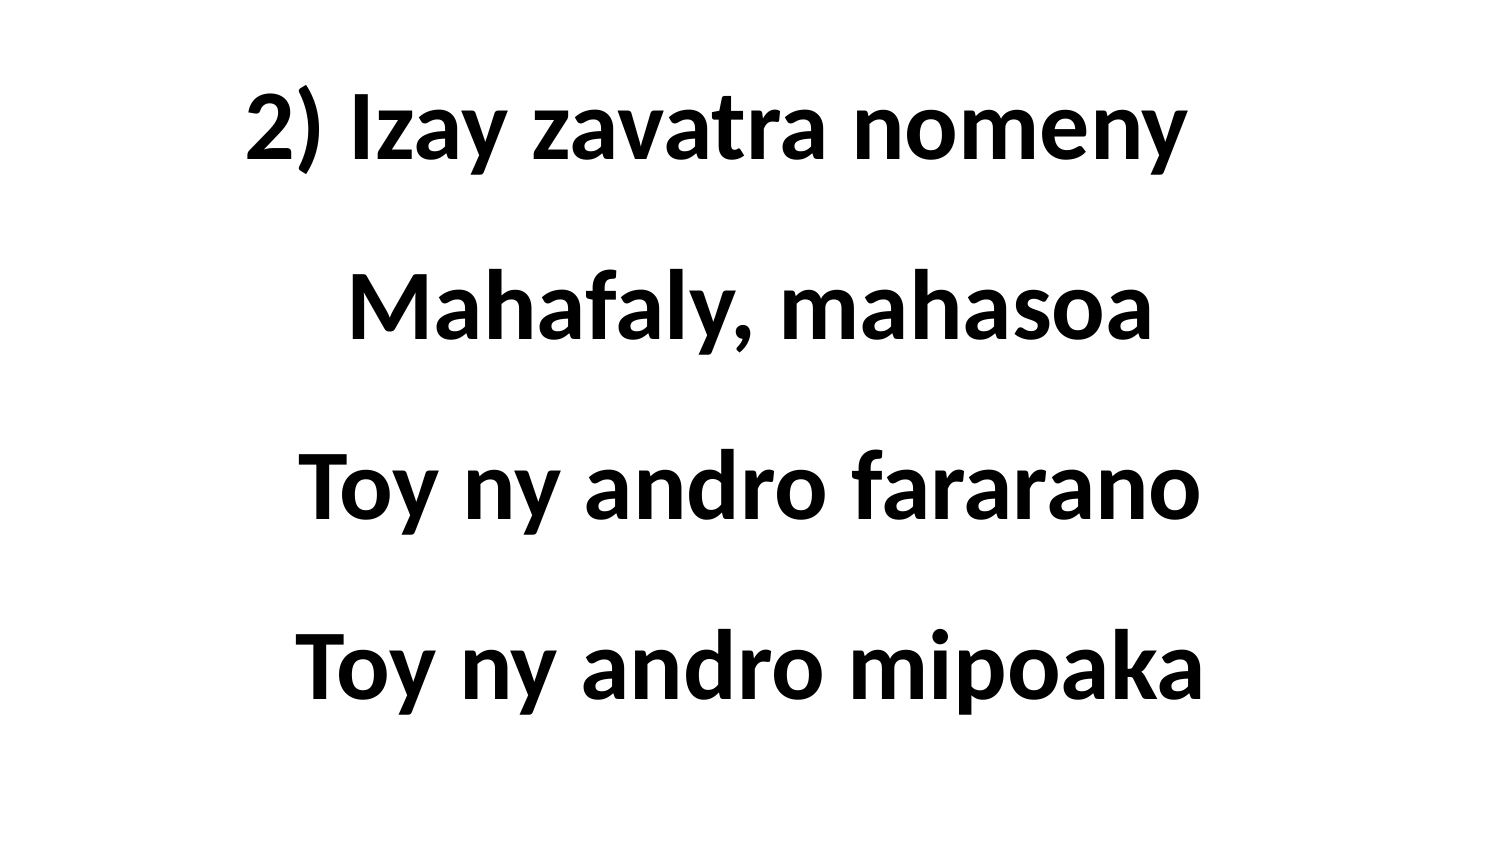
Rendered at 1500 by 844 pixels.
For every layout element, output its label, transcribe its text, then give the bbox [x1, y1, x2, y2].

title 2) Izay zavatra nomeny Mahafaly, mahasoa Toy ny andro fararano Toy ny andro mipoaka [46, 262, 1388, 457]
